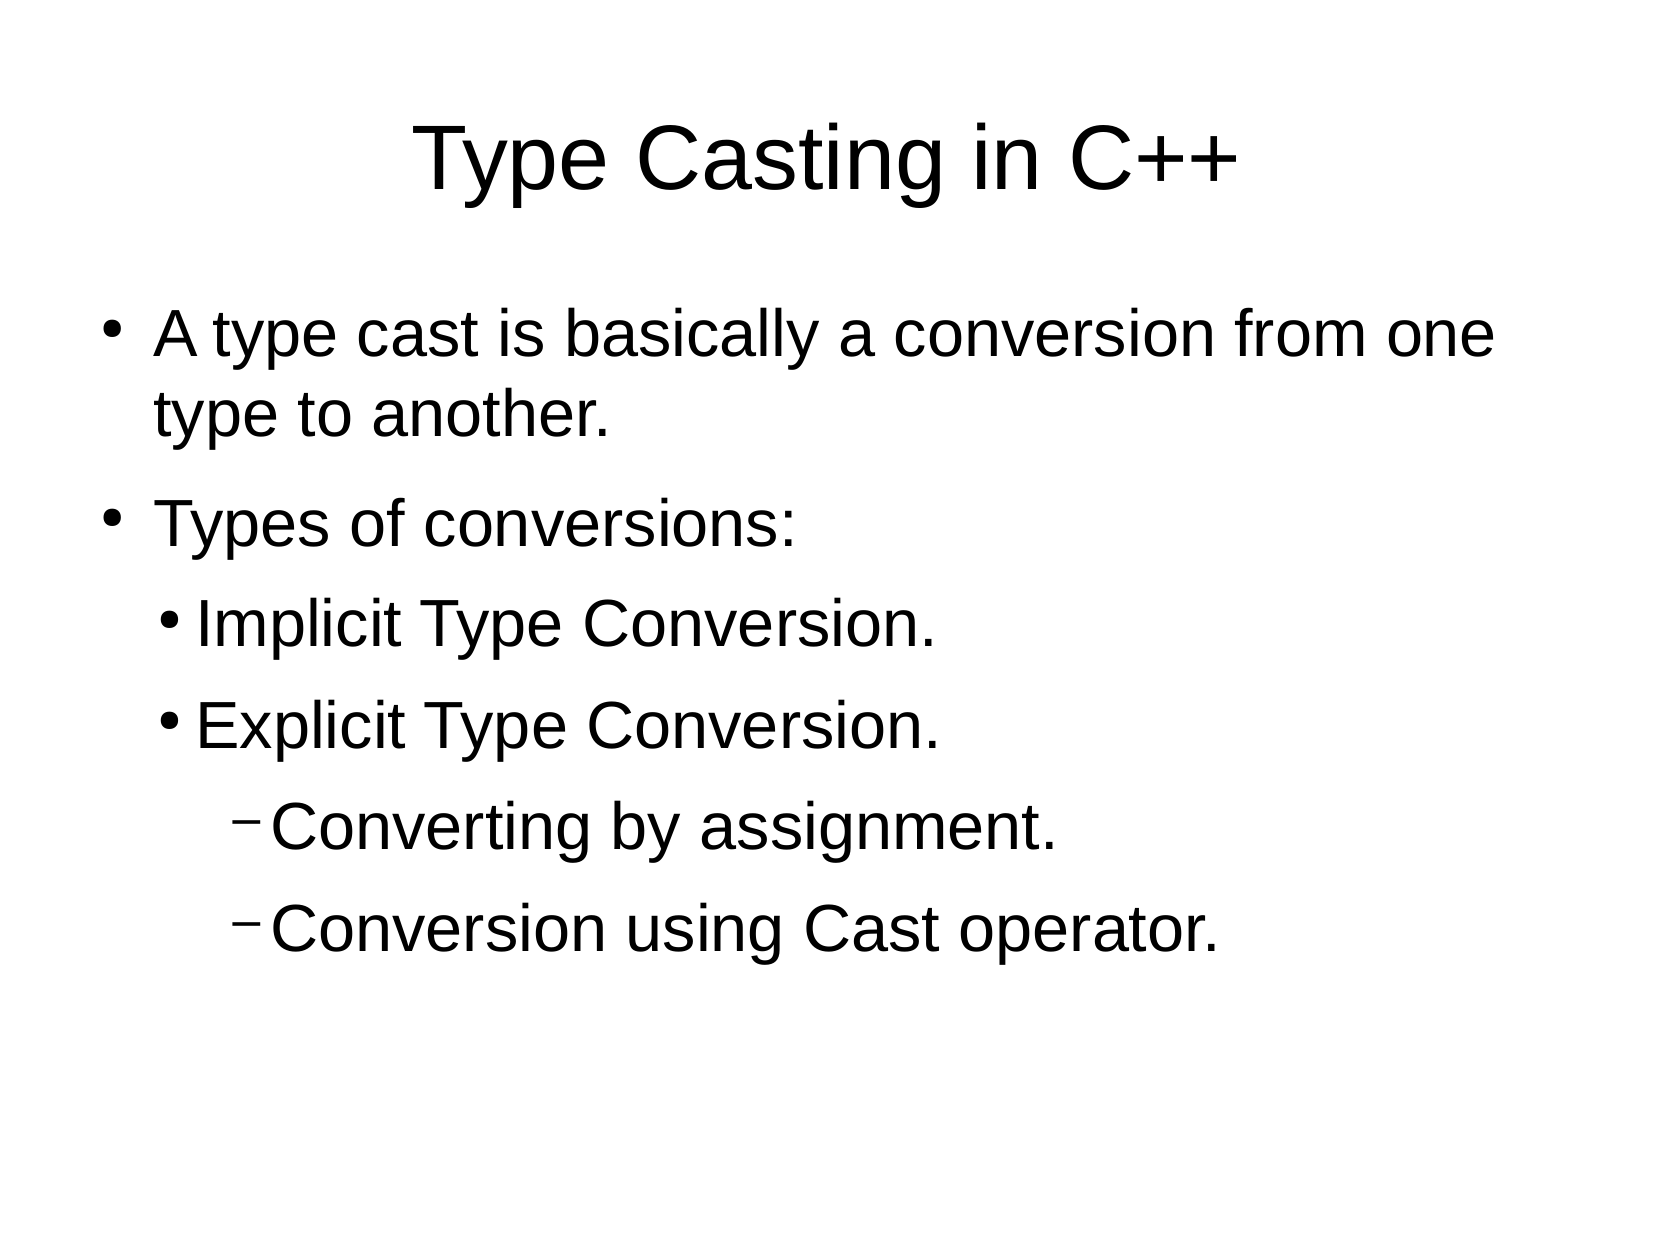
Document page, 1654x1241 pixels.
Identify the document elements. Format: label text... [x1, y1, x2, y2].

title Type Casting in C++ [82, 49, 1571, 257]
list A type cast is basically a conversion from one type to another. Types of conversions: Implicit Type Conversion. Explicit Type Conversion. Converting by assignment. Conversion using Cast operator. [82, 290, 1571, 1109]
